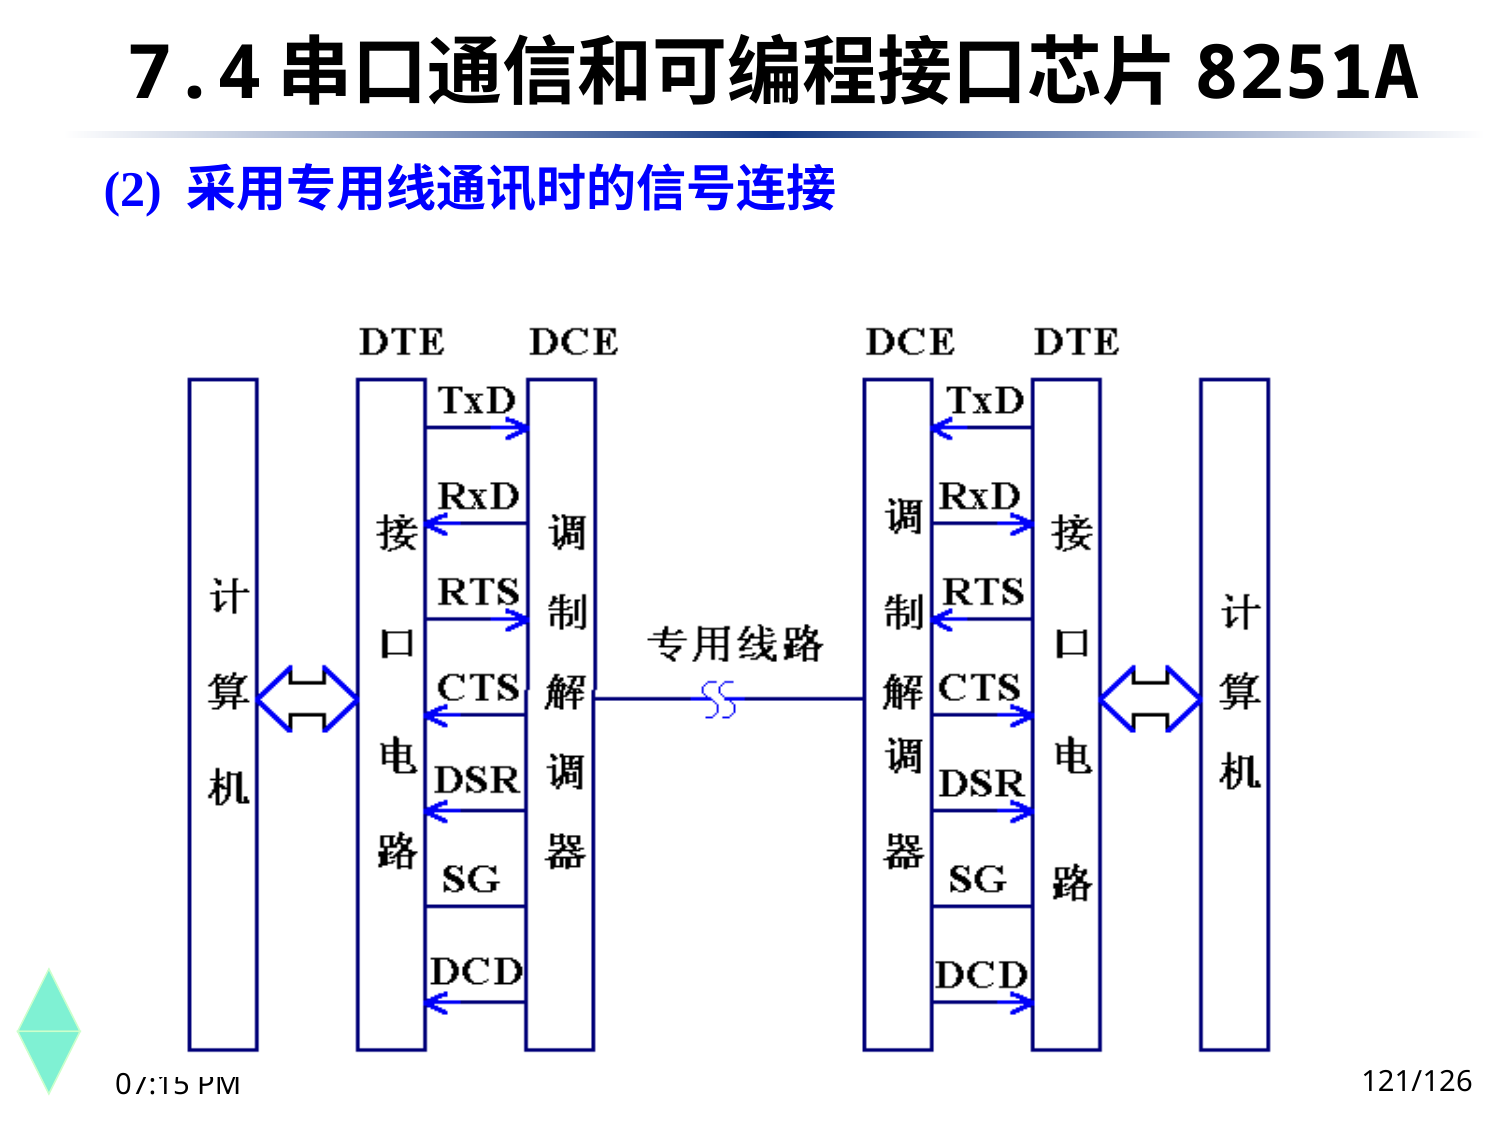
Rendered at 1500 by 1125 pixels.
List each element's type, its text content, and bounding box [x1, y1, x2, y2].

text_box (2) 采用专用线通讯时的信号连接 [88, 149, 852, 225]
picture [131, 270, 1336, 1077]
slide_number 下午8时26分 [100, 1037, 414, 1113]
text_box 7.4 串口通信和可编程接口芯片8251A [112, 23, 1459, 114]
slide_number 121/126 [1174, 1034, 1488, 1111]
